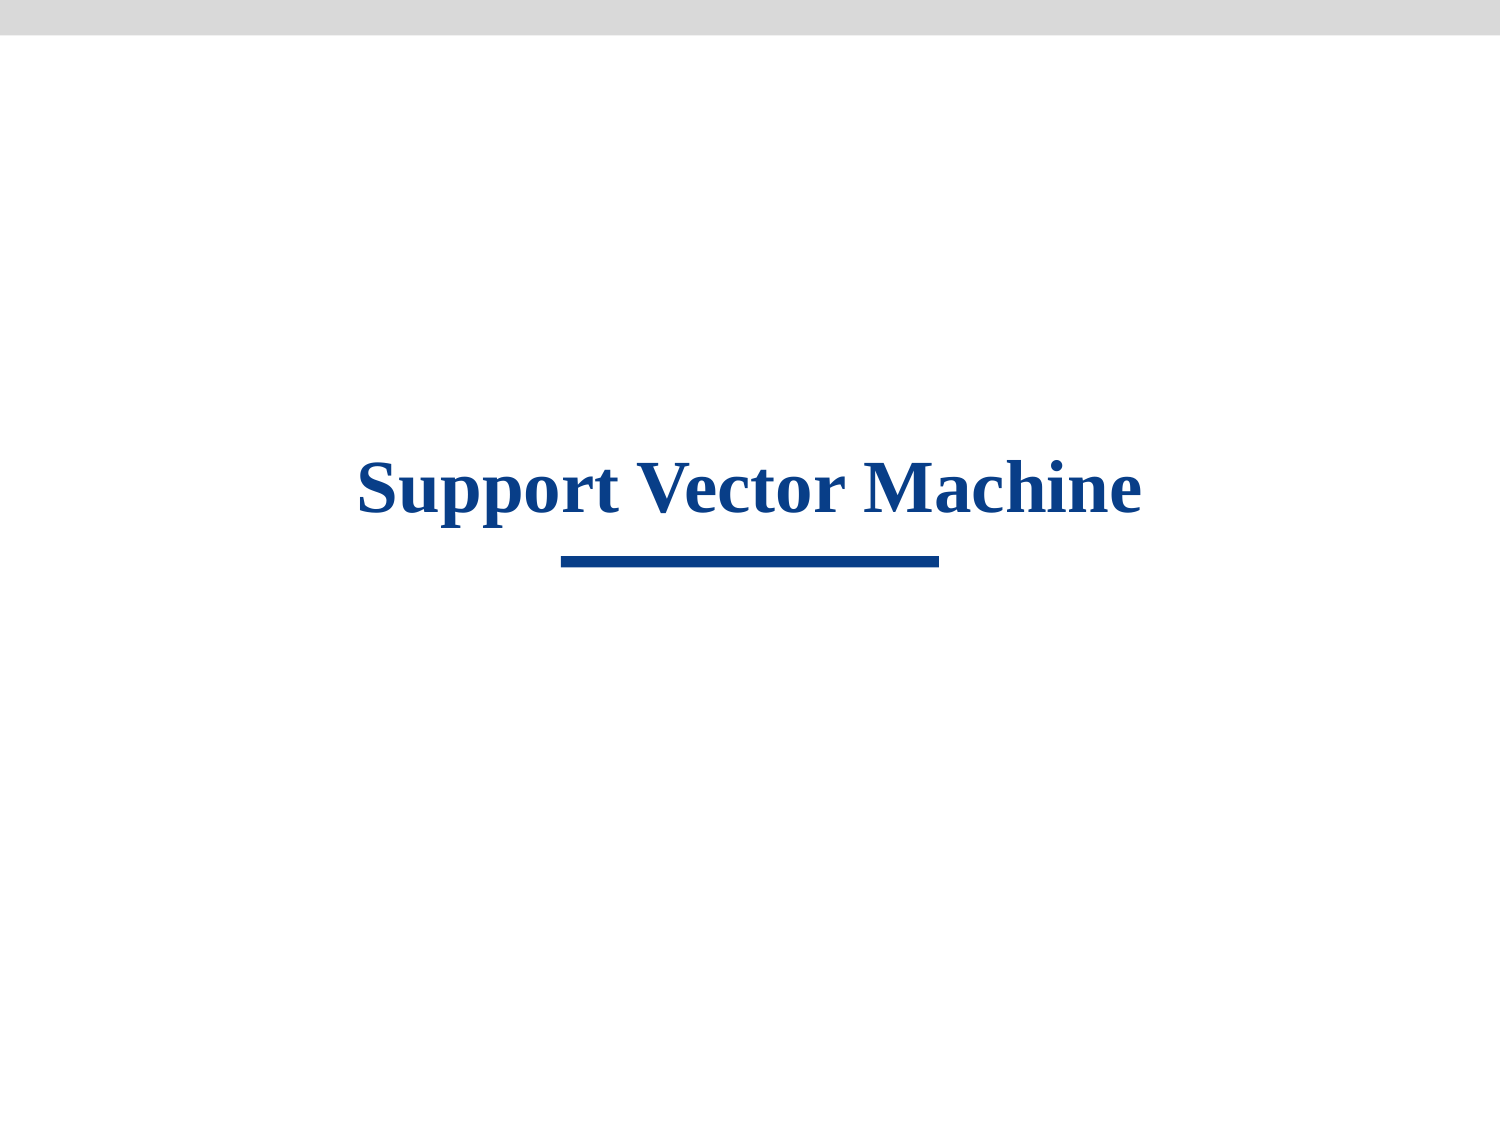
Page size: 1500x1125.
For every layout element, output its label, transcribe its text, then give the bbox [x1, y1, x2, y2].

title Support Vector Machine [112, 270, 1388, 537]
